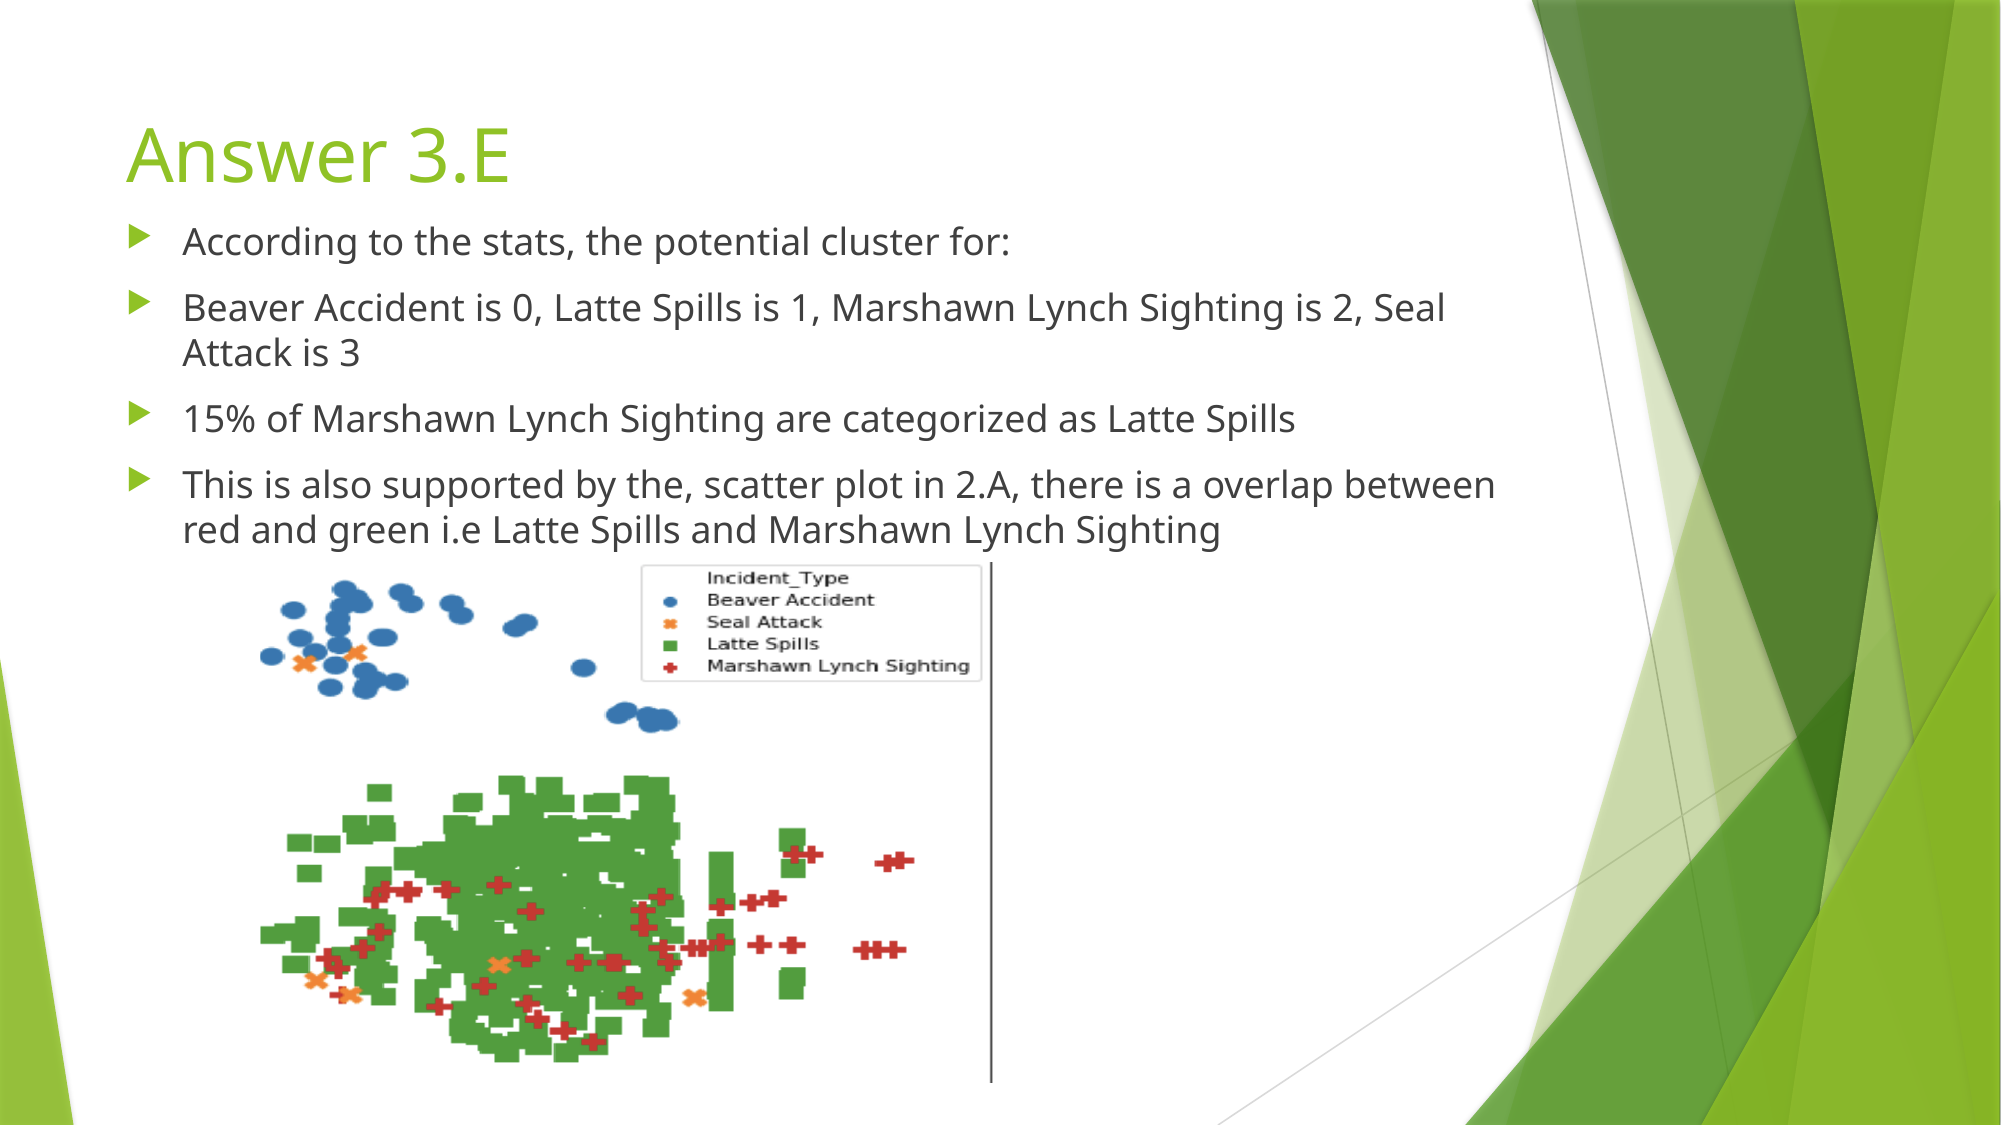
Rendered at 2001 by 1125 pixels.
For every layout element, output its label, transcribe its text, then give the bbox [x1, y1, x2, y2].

title Answer 3.E [111, 99, 1522, 210]
list According to the stats, the potential cluster for: Beaver Accident is 0, Latte Spills is 1, Marshawn Lynch Sighting is 2, Seal Attack is 3 15% of Marshawn Lynch Sighting are categorized as Latte Spills This is also supported by the, scatter plot in 2.A, there is a overlap between red and green i.e Latte Spills and Marshawn Lynch Sighting [111, 210, 1522, 992]
picture [259, 561, 1001, 1084]
